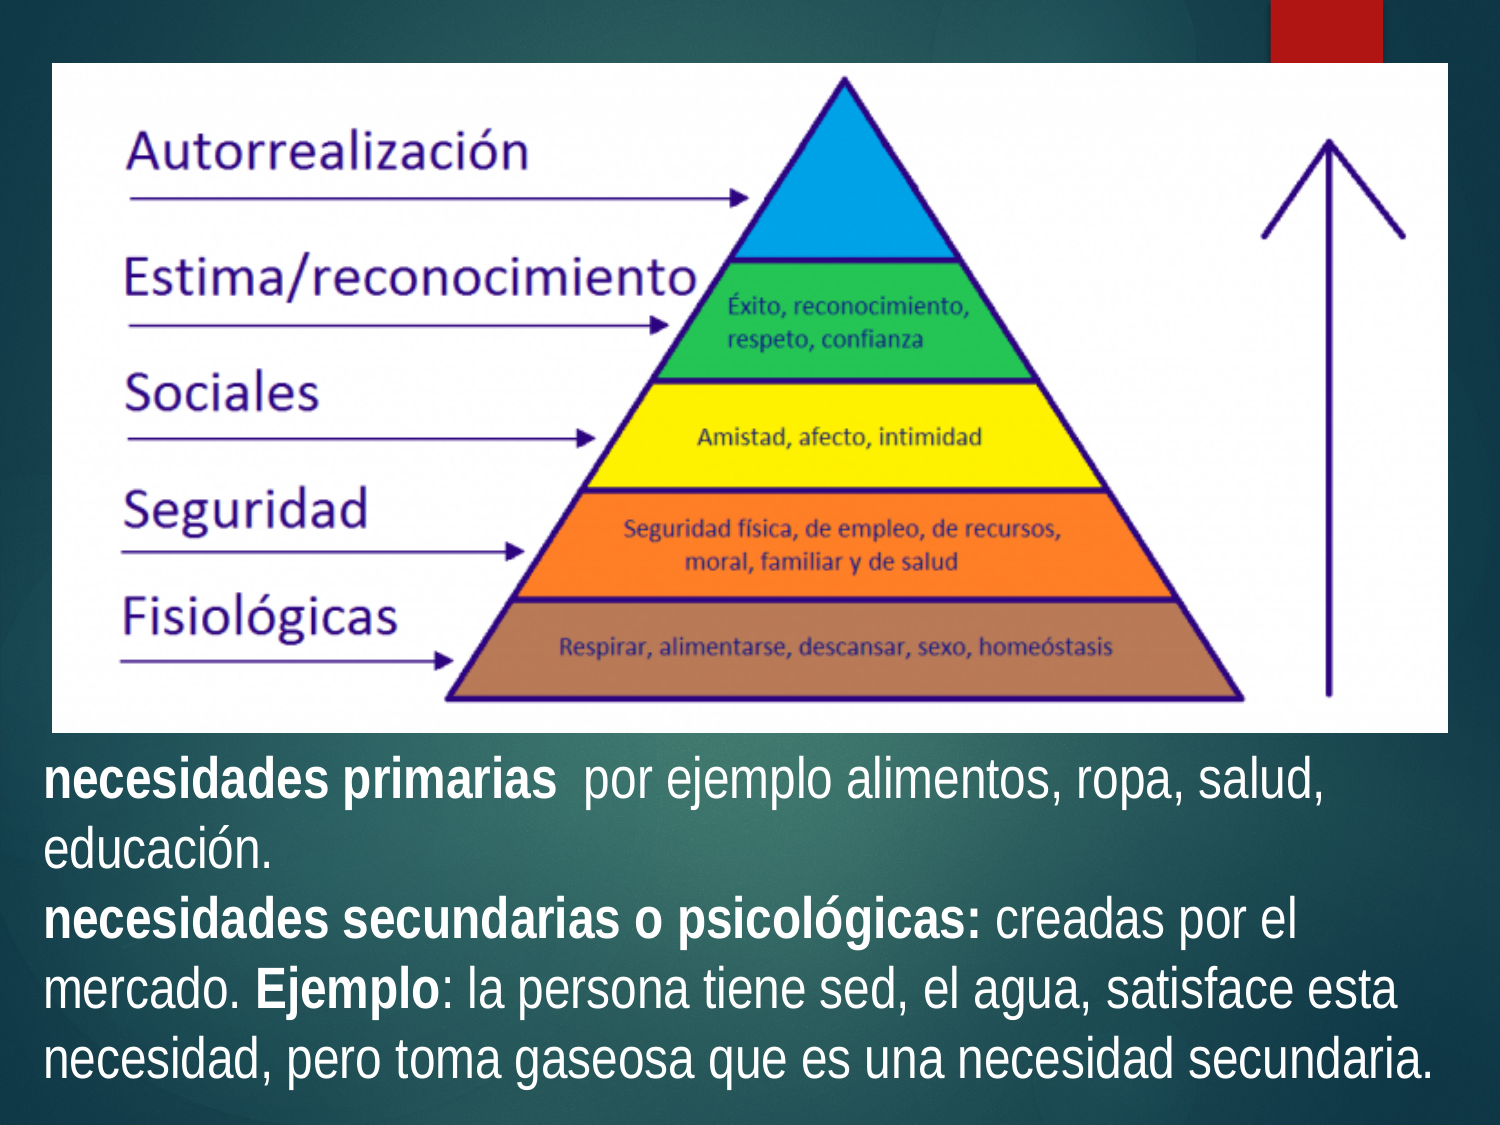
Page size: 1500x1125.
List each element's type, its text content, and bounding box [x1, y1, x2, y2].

text_box necesidades primarias por ejemplo alimentos, ropa, salud, educación. necesidades secundarias o psicológicas: creadas por el mercado. Ejemplo: la persona tiene sed, el agua, satisface esta necesidad, pero toma gaseosa que es una necesidad secundaria. [28, 732, 1472, 1098]
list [51, 63, 1449, 733]
